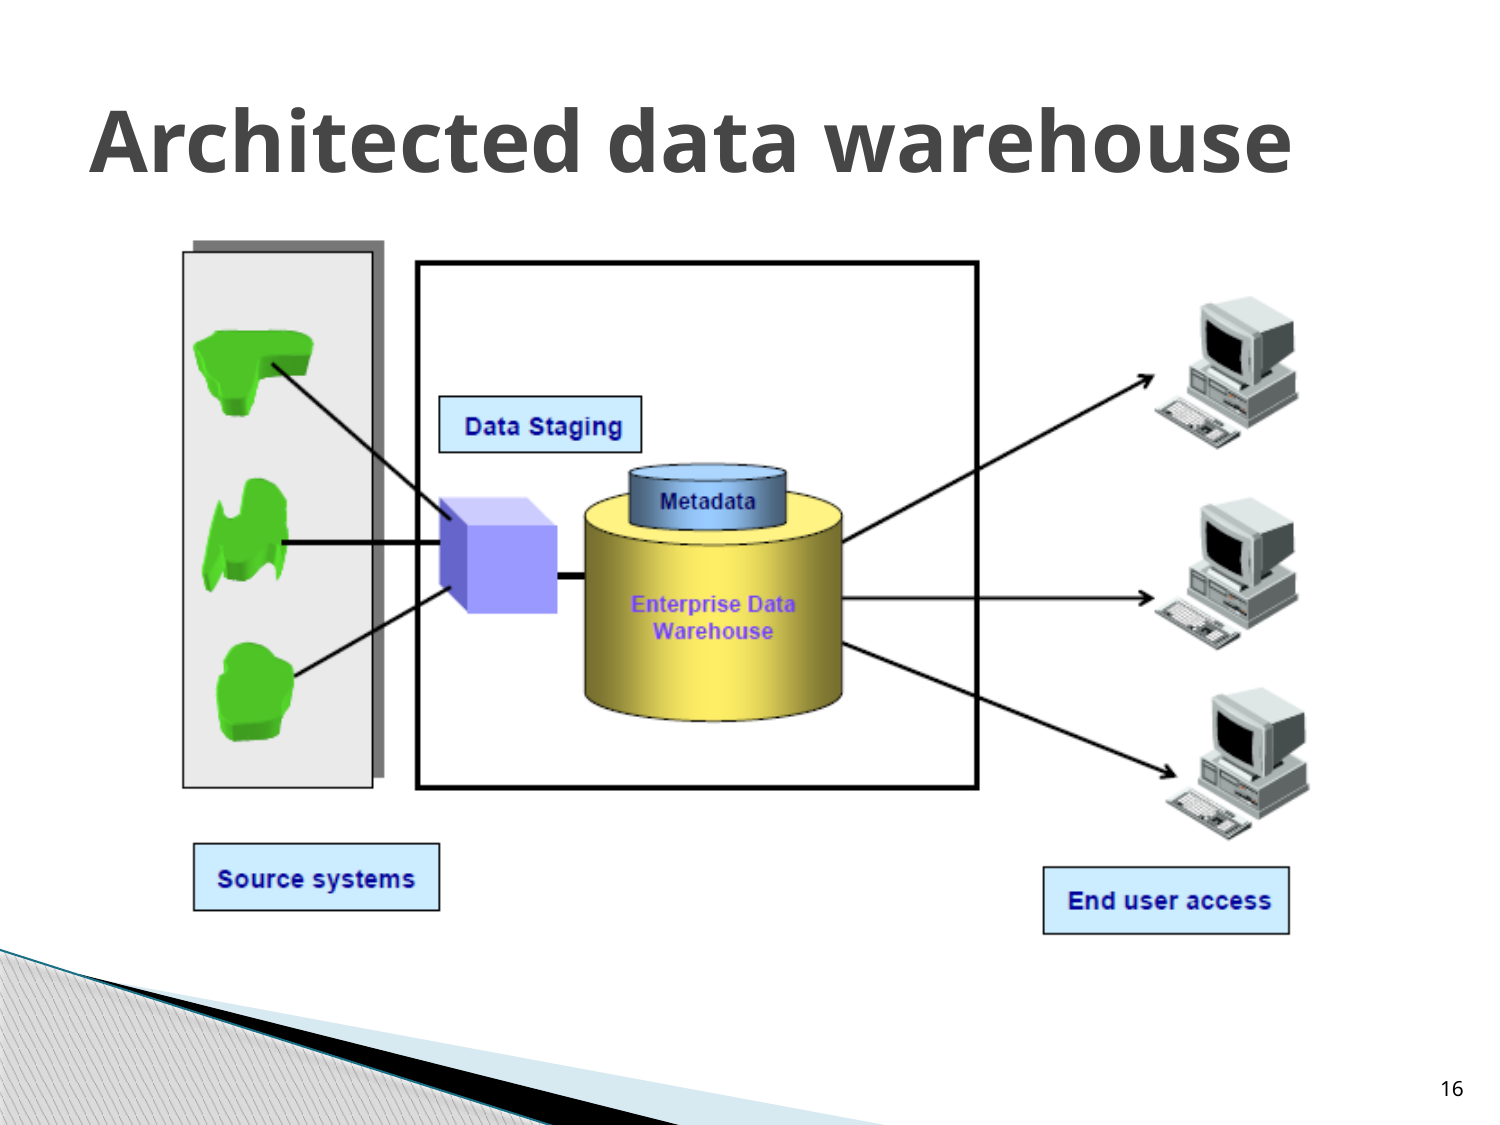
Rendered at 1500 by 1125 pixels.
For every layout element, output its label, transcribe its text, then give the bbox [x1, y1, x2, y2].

title Architected data warehouse [75, 45, 1425, 233]
picture [170, 239, 1330, 947]
slide_number 16 [1418, 1051, 1479, 1112]
